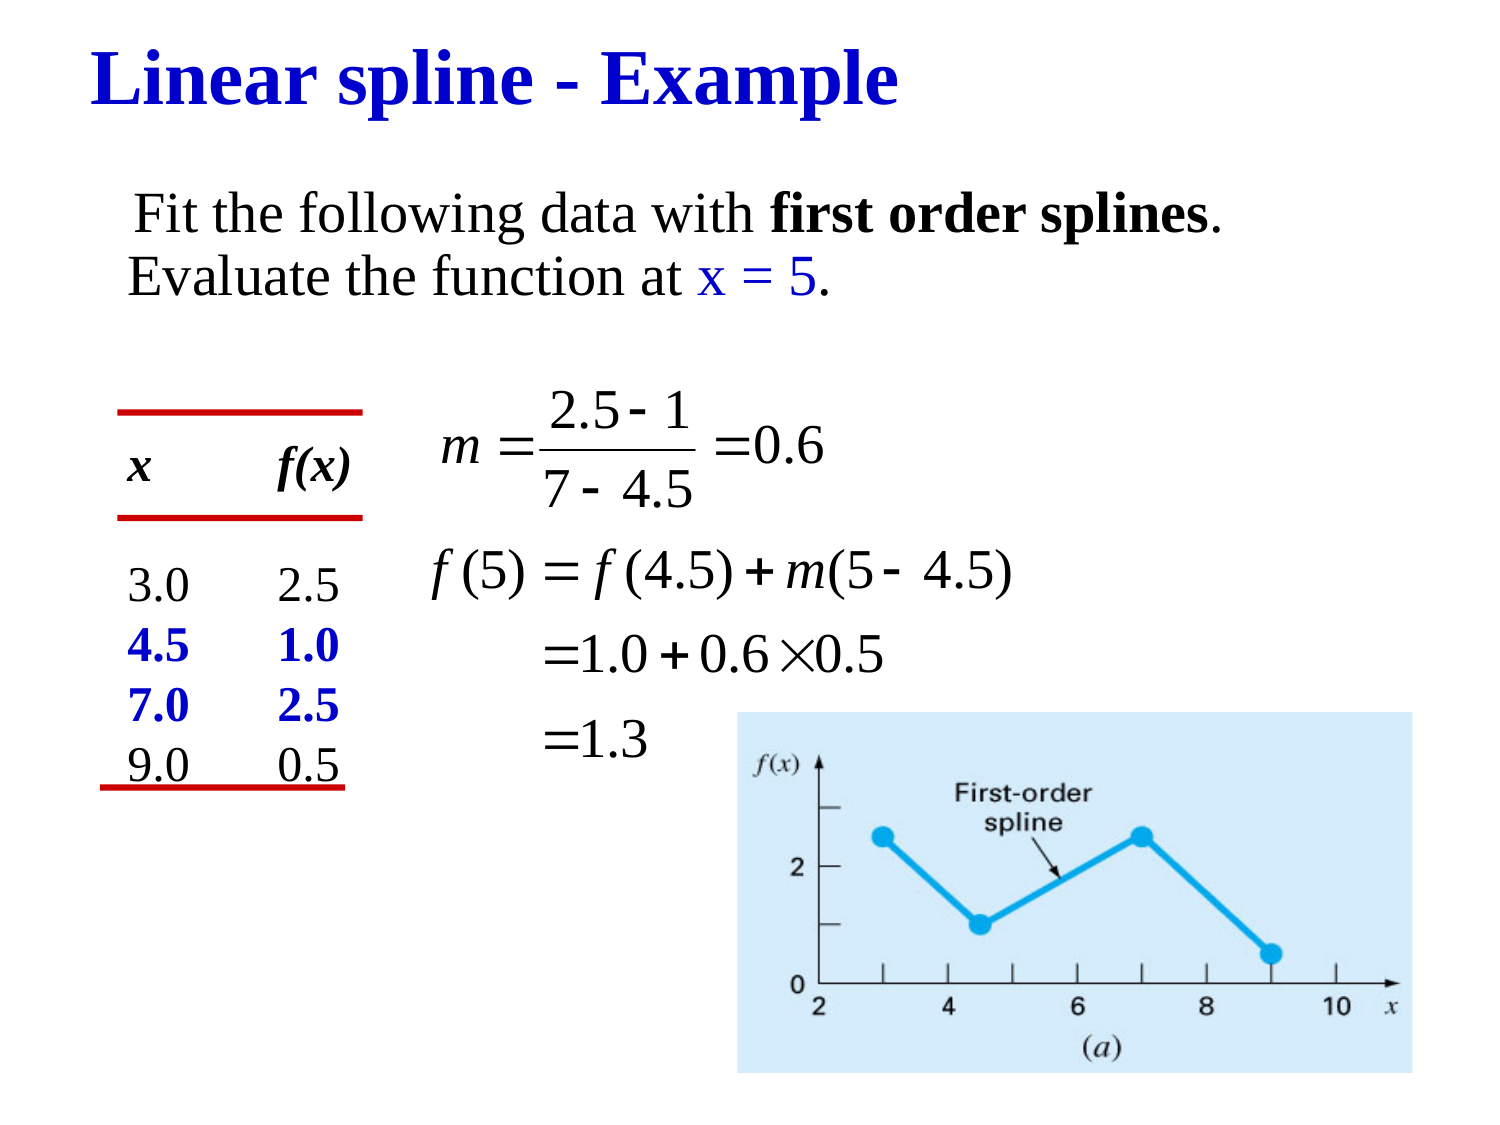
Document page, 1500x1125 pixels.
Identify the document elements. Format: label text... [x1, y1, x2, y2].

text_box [99, 412, 388, 803]
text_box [412, 374, 1021, 772]
title Linear spline - Example [75, 20, 1313, 138]
picture [737, 712, 1413, 1073]
list Fit the following data with first order splines. Evaluate the function at x = 5. [75, 174, 1425, 1006]
